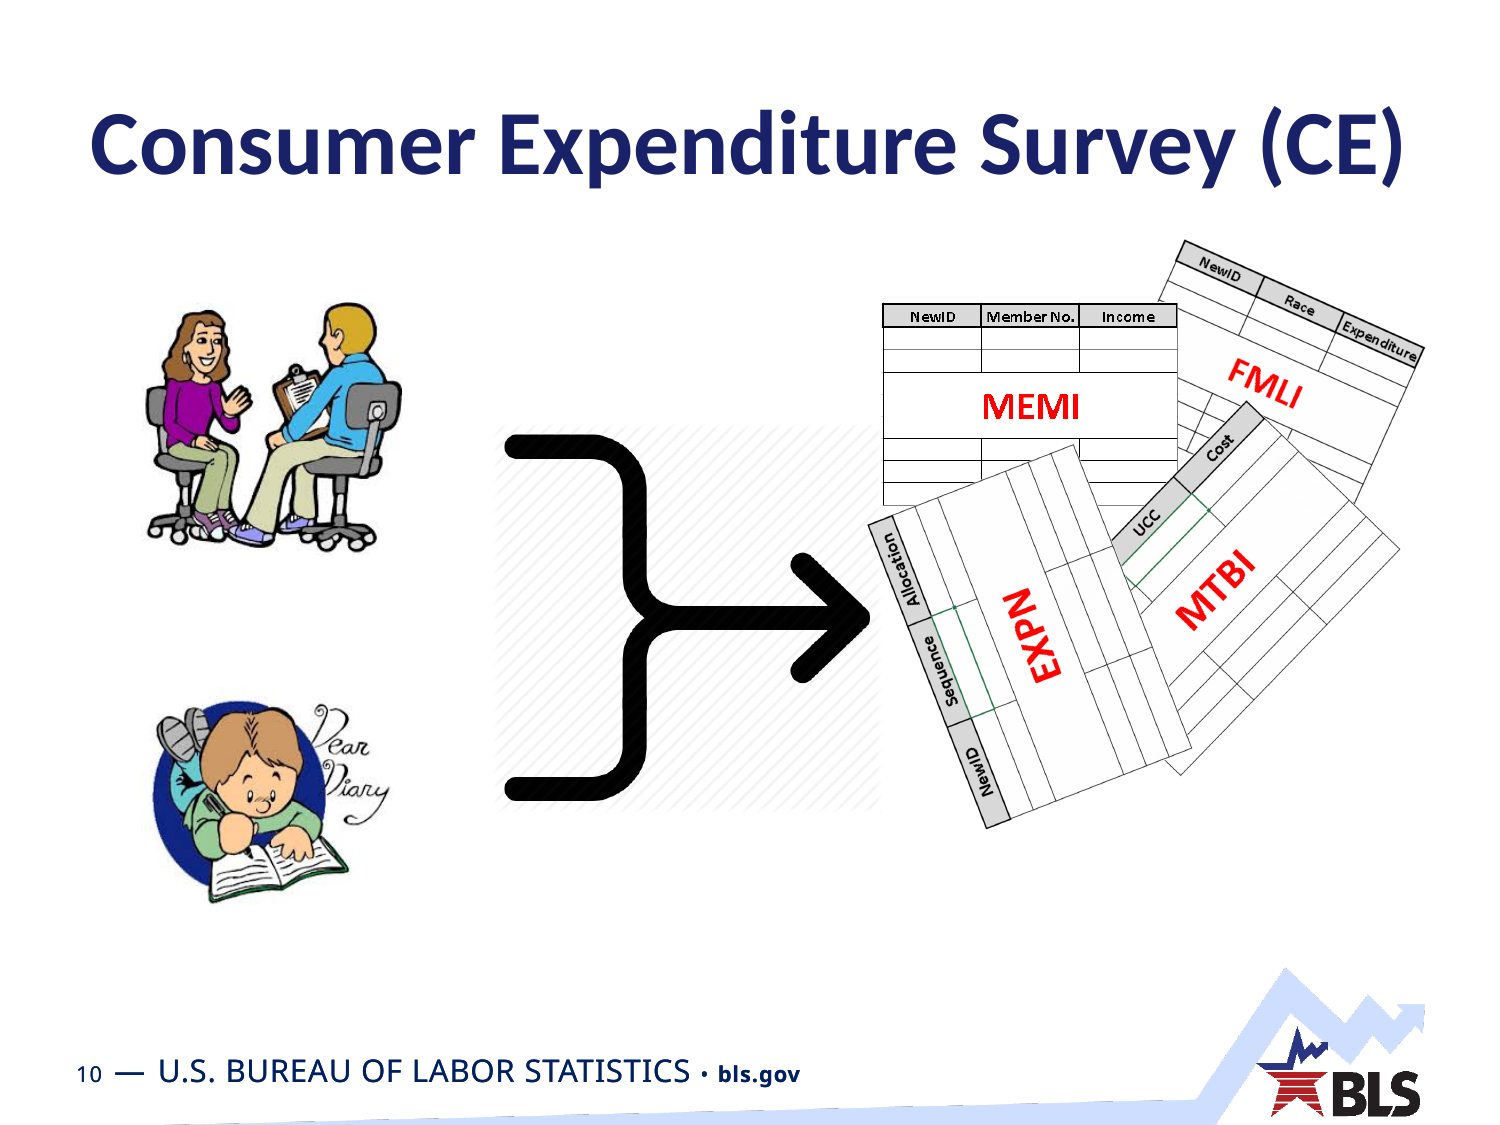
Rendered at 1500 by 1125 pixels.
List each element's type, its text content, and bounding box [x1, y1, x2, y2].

picture [141, 302, 402, 556]
picture [141, 687, 402, 917]
picture [40, 967, 1425, 1125]
picture [1165, 239, 1281, 283]
picture [491, 422, 882, 813]
title Consumer Expenditure Survey (CE) [74, 74, 1426, 208]
picture [975, 801, 1058, 829]
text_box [881, 283, 1397, 801]
picture [1397, 335, 1425, 410]
